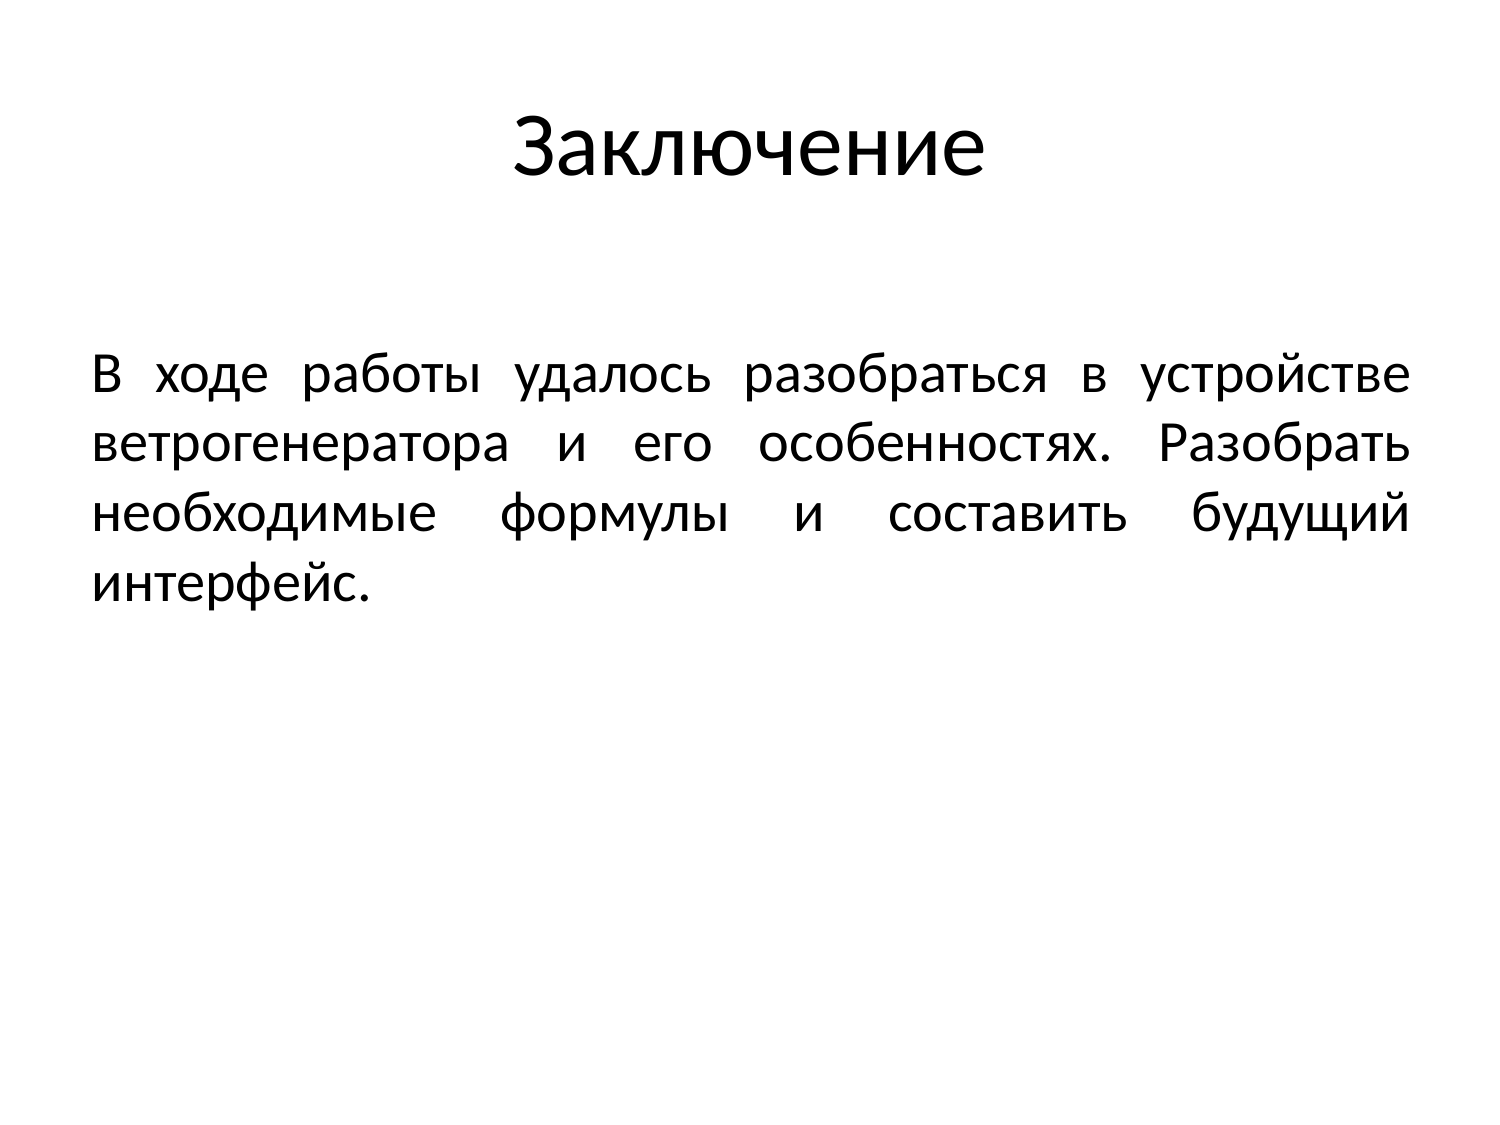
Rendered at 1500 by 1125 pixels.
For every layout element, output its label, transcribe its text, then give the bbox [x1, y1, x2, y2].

title Заключение [75, 45, 1425, 233]
list В ходе работы удалось разобраться в устройстве ветрогенератора и его особенностях. Разобрать необходимые формулы и составить будущий интерфейс. [76, 326, 1427, 1069]
